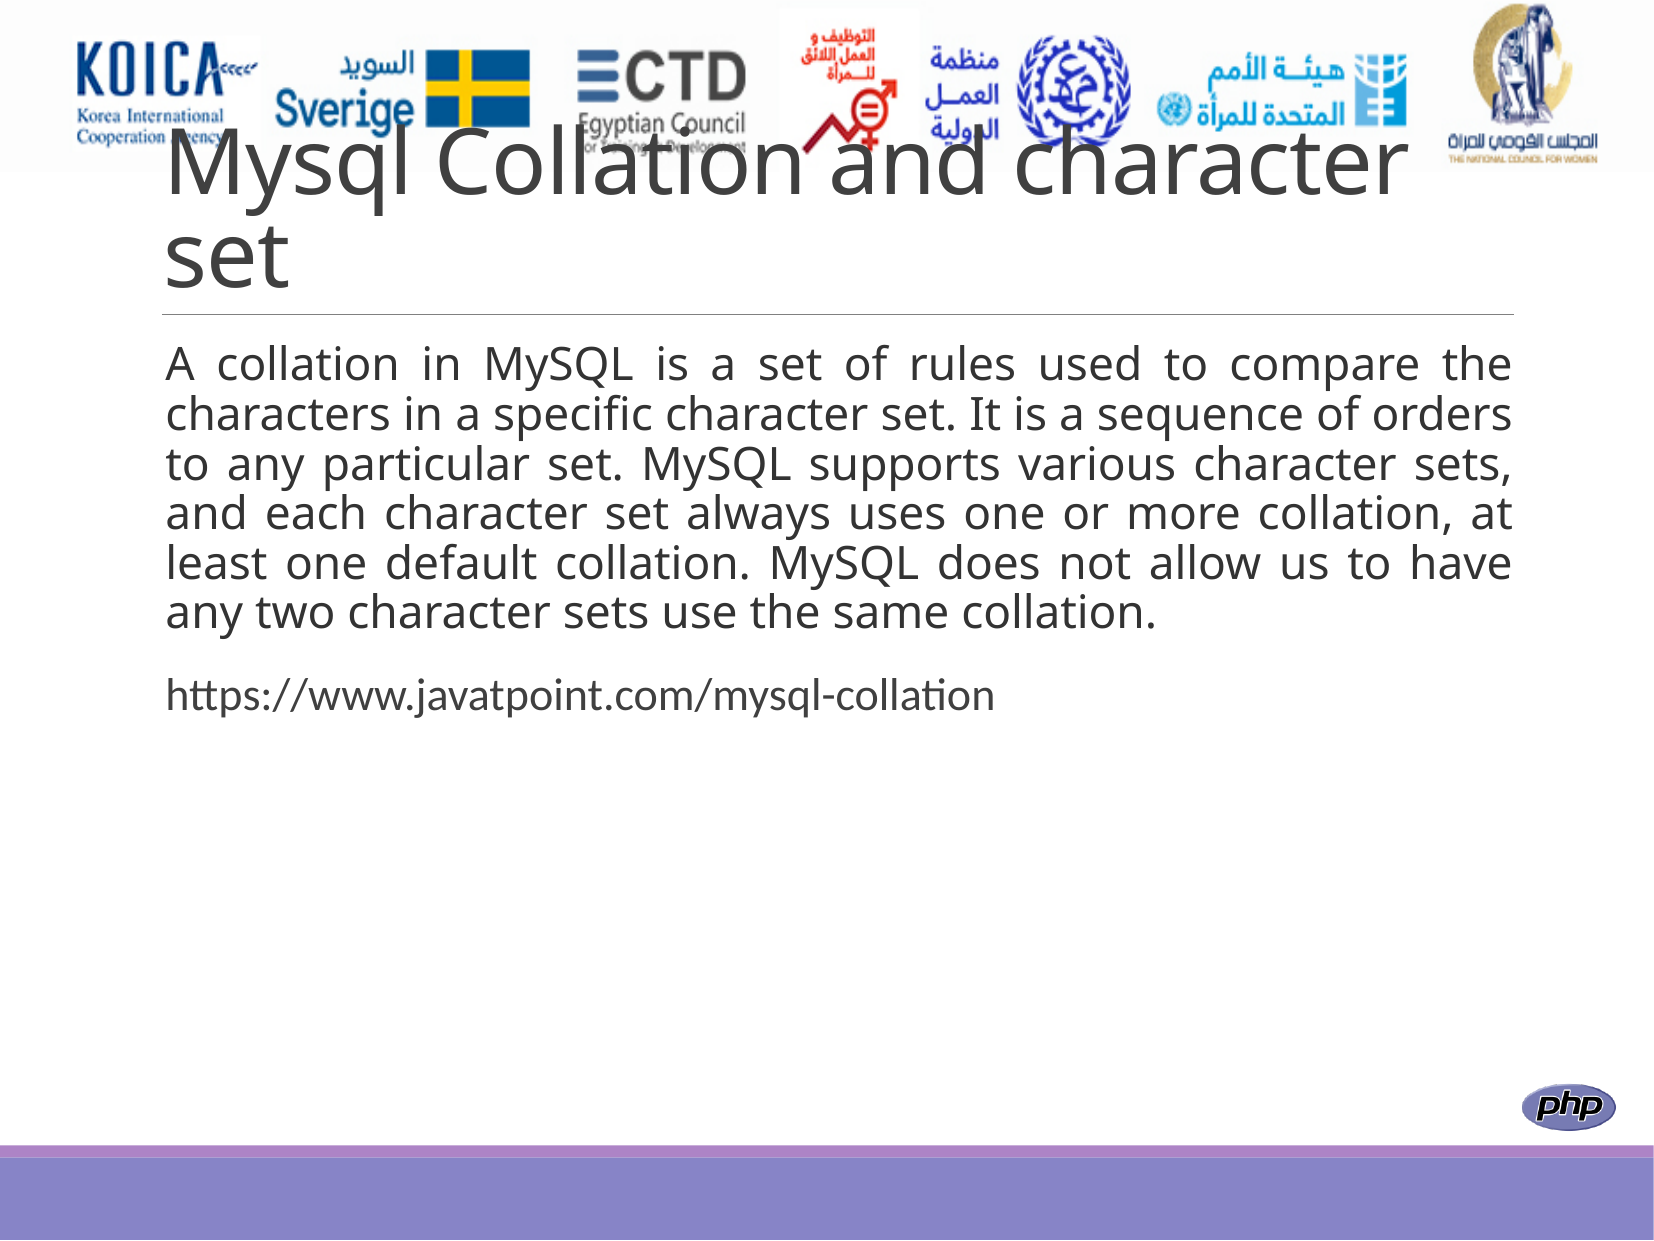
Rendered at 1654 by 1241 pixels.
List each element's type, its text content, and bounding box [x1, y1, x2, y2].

picture [1520, 1082, 1617, 1132]
picture [0, 0, 1654, 172]
list A collation in MySQL is a set of rules used to compare the characters in a specific character set. It is a sequence of orders to any particular set. MySQL supports various character sets, and each character set always uses one or more collation, at least one default collation. MySQL does not allow us to have any two character sets use the same collation. https://www.javatpoint.com/mysql-collation [148, 333, 1513, 1062]
title Mysql Collation and character set [148, 51, 1513, 315]
